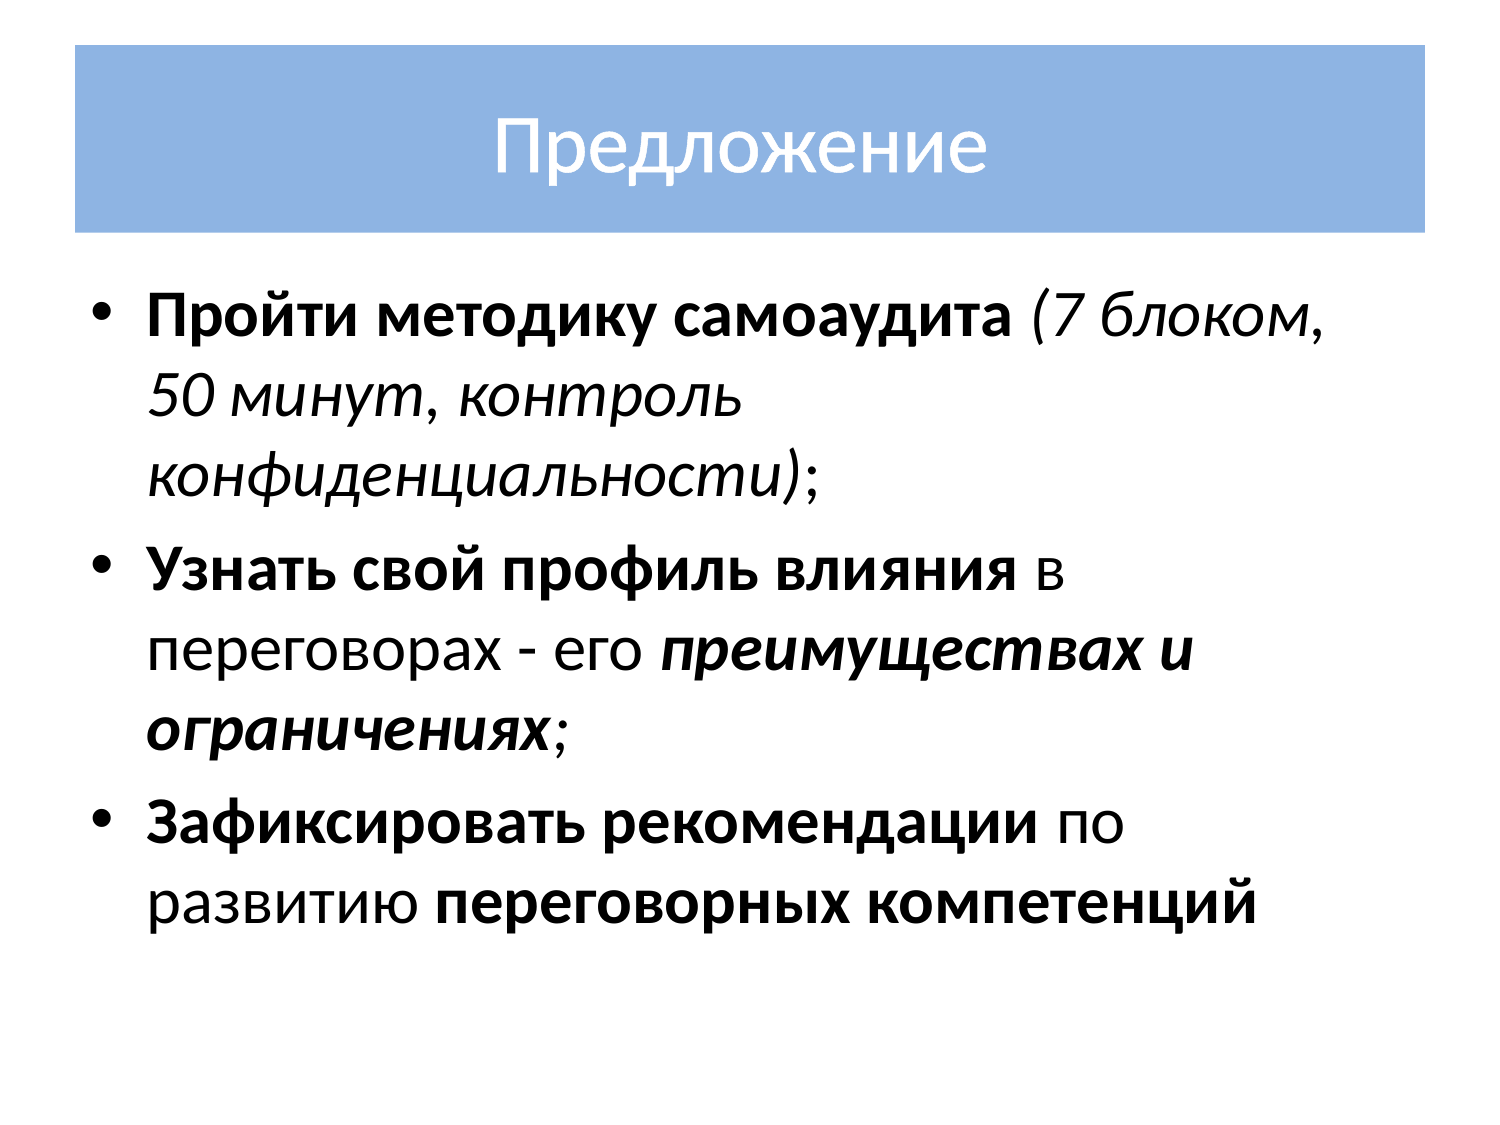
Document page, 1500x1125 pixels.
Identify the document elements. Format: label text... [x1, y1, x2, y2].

list Пройти методику самоаудита (7 блоком, 50 минут, контроль конфиденциальности); Узнать свой профиль влияния в переговорах - его преимуществах и ограничениях; Зафиксировать рекомендации по развитию переговорных компетенций [75, 262, 1425, 1005]
title Предложение [75, 45, 1425, 233]
